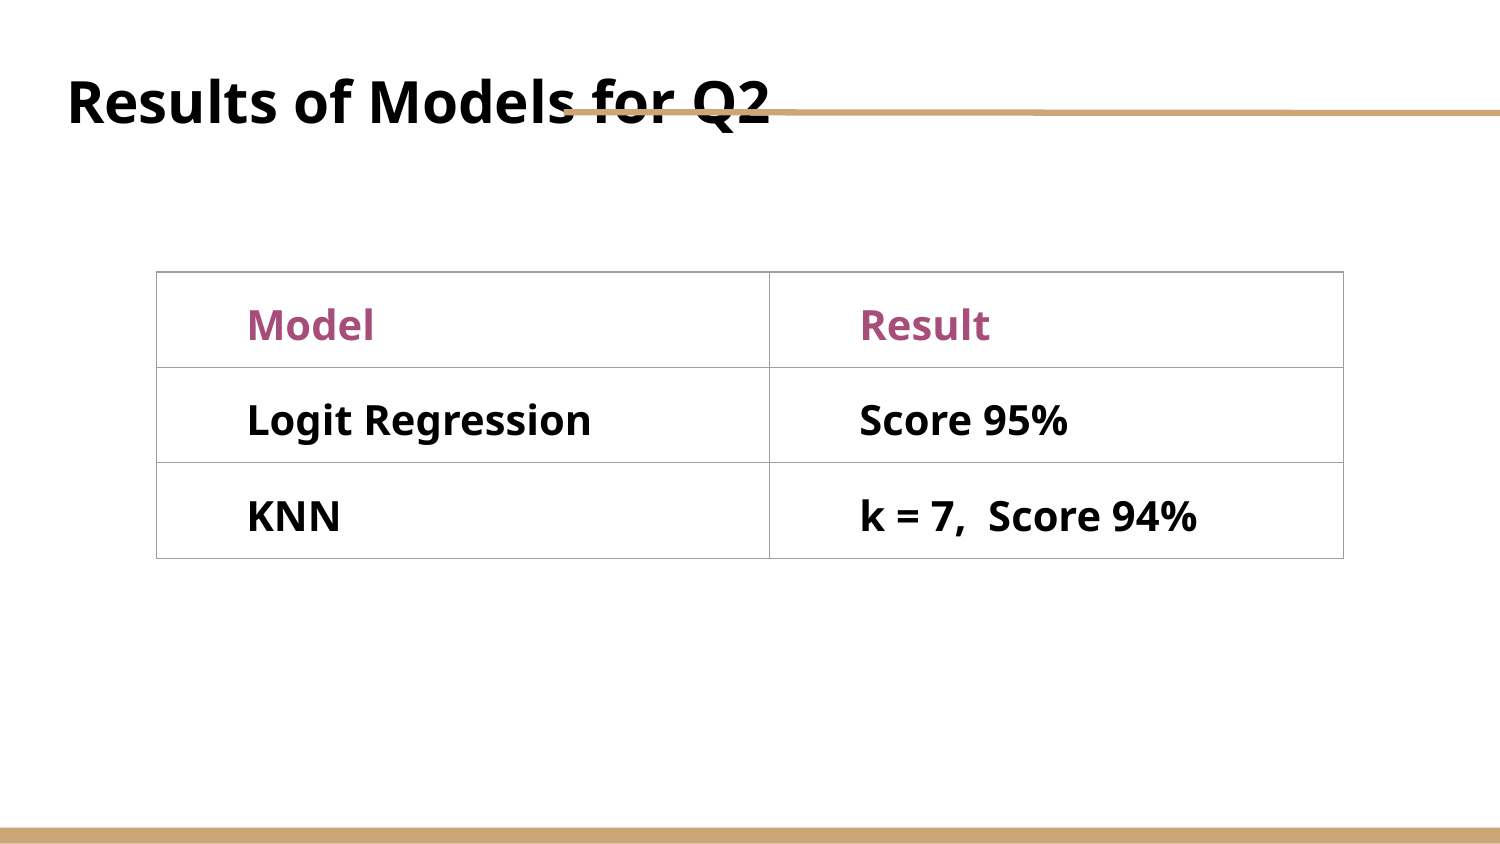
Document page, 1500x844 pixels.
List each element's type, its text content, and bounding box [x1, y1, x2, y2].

table_cell Logit Regression [157, 368, 769, 462]
title Results of Models for Q2 [51, 19, 1449, 156]
table_cell KNN [157, 463, 769, 558]
table_header Model [157, 273, 769, 367]
table_cell Score 95% [770, 368, 1343, 462]
table_header Result [770, 273, 1343, 367]
table_cell k = 7, Score 94% [770, 463, 1343, 558]
